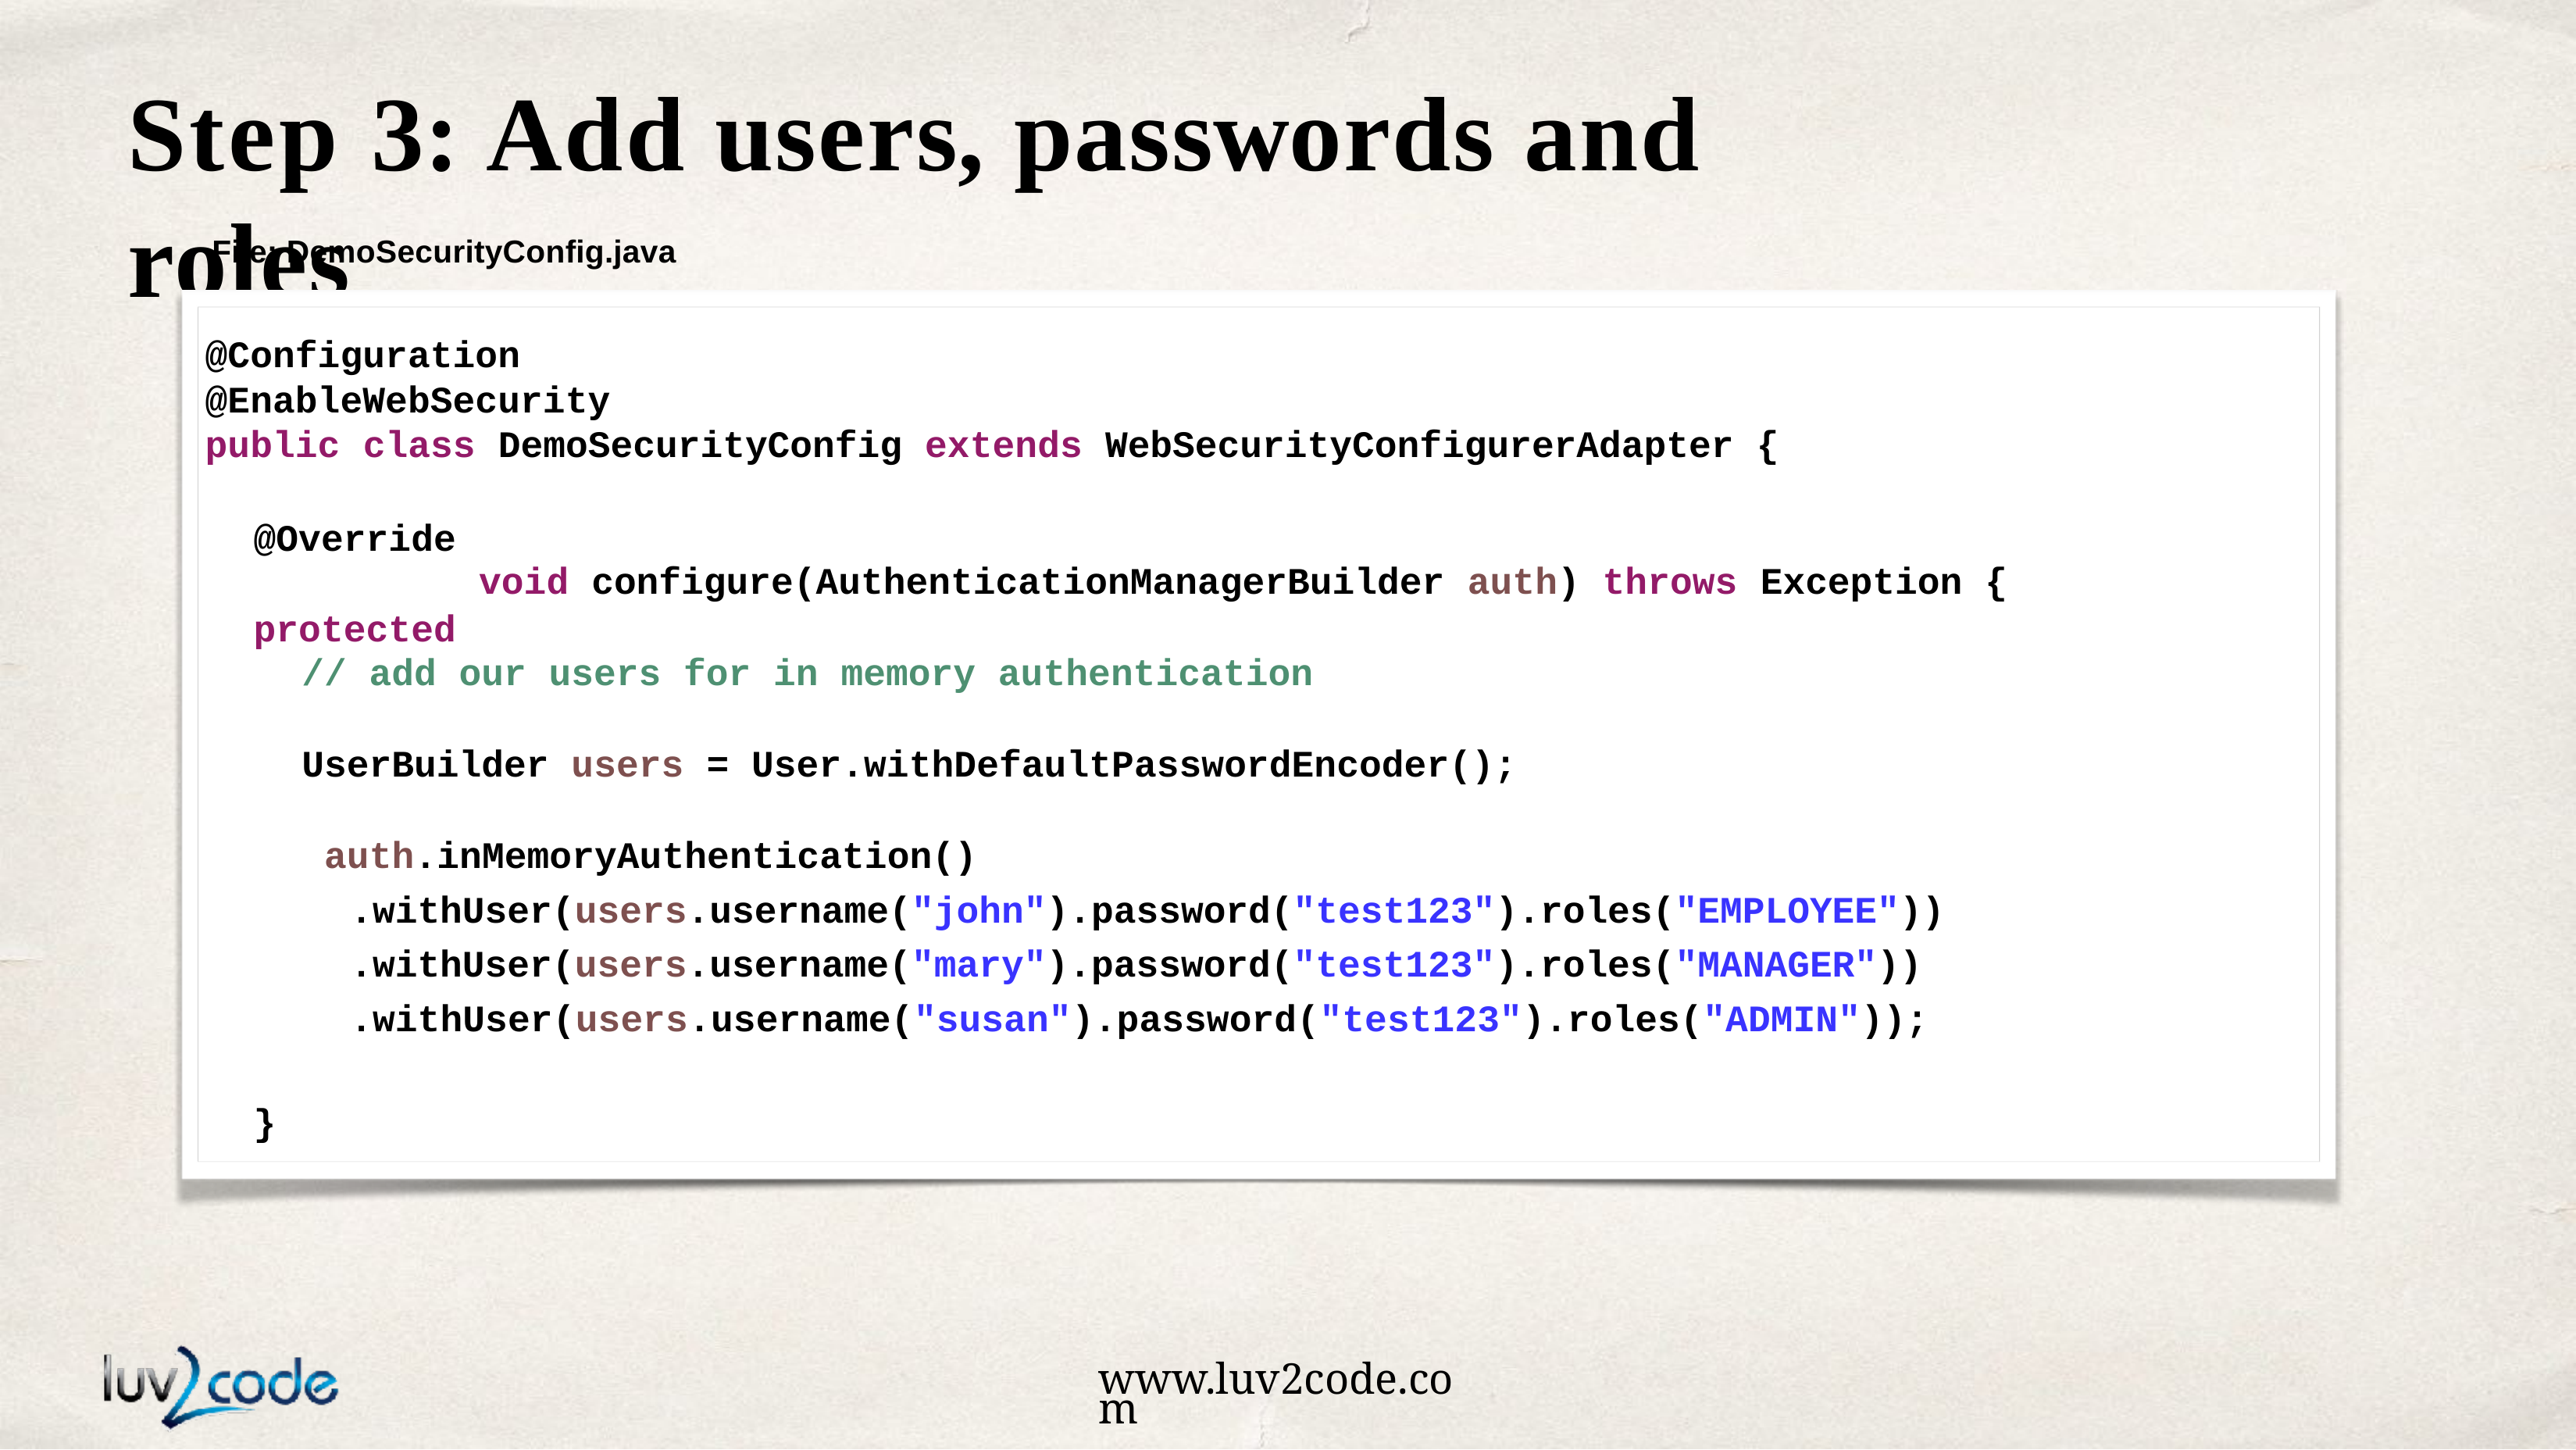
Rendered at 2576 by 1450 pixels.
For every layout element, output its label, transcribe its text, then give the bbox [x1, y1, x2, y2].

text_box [173, 289, 2344, 1210]
title Step 3: Add users, passwords and roles [126, 62, 1933, 319]
picture [0, 0, 2576, 1449]
text_box File: DemoSecurityConfig.java @Configuration @EnableWebSecurity [203, 229, 680, 287]
text_box www.luv2code.com [1097, 1363, 1479, 1410]
